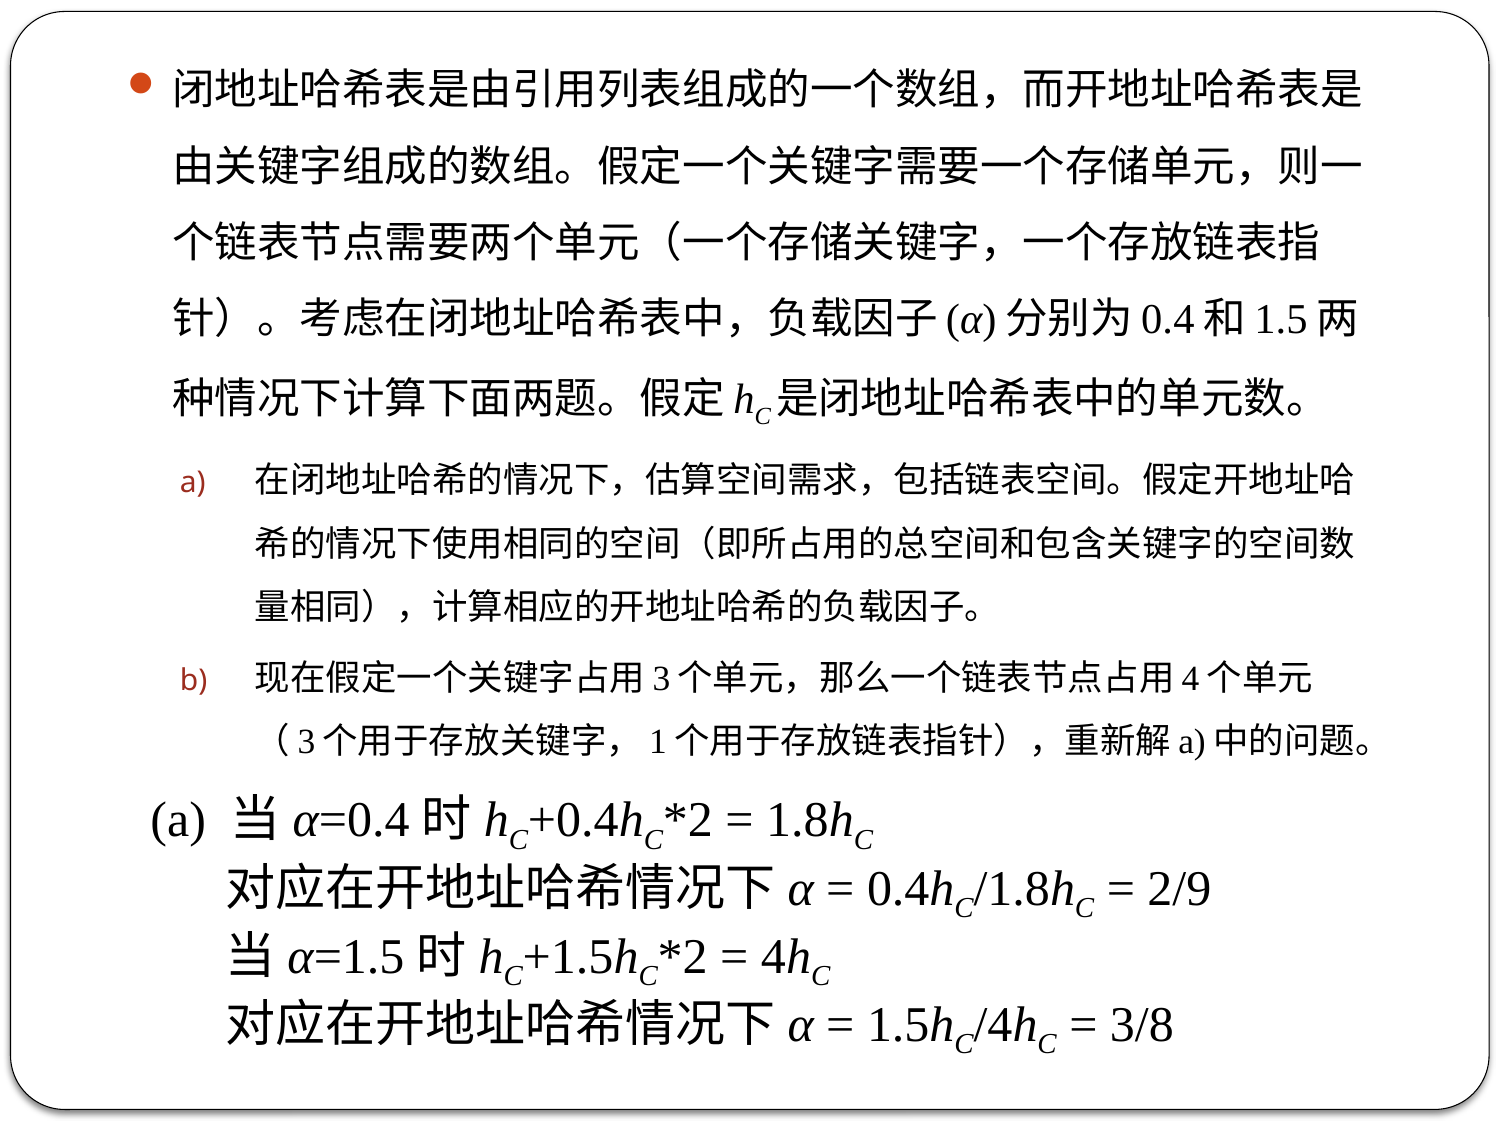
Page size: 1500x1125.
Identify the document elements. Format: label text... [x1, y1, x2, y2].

text_box (a) 当α=0.4时hC+0.4hC*2 = 1.8hC 对应在开地址哈希情况下α = 0.4hC/1.8hC = 2/9 当α=1.5时hC+1.5hC*2 = 4hC 对应在开地址哈希情况下α = 1.5hC/4hC = 3/8 [135, 779, 1435, 1068]
list 闭地址哈希表是由引用列表组成的一个数组，而开地址哈希表是由关键字组成的数组。假定一个关键字需要一个存储单元，则一个链表节点需要两个单元（一个存储关键字，一个存放链表指针）。考虑在闭地址哈希表中，负载因子(α)分别为0.4和1.5两种情况下计算下面两题。假定hC是闭地址哈希表中的单元数。 在闭地址哈希的情况下，估算空间需求，包括链表空间。假定开地址哈希的情况下使用相同的空间（即所占用的总空间和包含关键字的空间数量相同），计算相应的开地址哈希的负载因子。 现在假定一个关键字占用3个单元，那么一个链表节点占用4个单元（3个用于存放关键字，1个用于存放链表指针），重新解a)中的问题。 [112, 29, 1388, 780]
